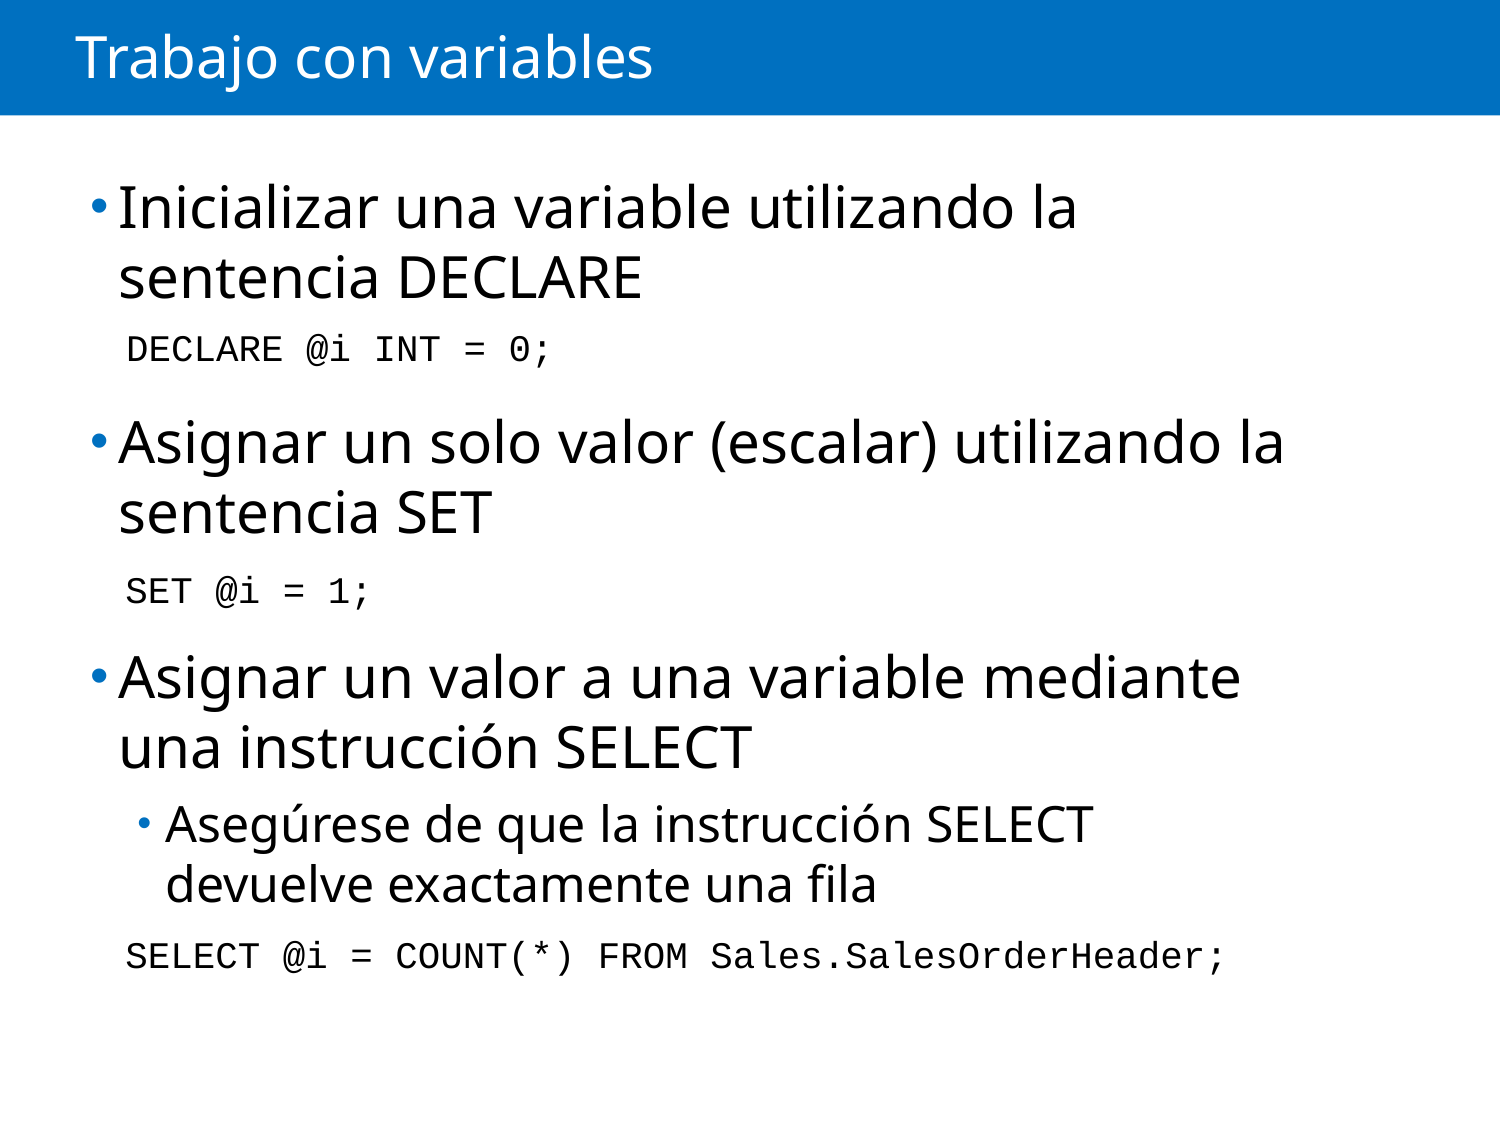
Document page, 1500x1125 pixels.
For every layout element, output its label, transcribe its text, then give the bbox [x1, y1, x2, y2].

title Trabajo con variables [75, 0, 1351, 122]
text_box Inicializar una variable utilizando la sentencia DECLARE Asignar un solo valor (escalar) utilizando la sentencia SET Asignar un valor a una variable mediante una instrucción SELECT Asegúrese de que la instrucción SELECT devuelve exactamente una fila [75, 162, 1347, 883]
text_box SELECT @i = COUNT(*) FROM Sales.SalesOrderHeader; [110, 923, 1417, 984]
text_box DECLARE @i INT = 0; [111, 317, 1418, 377]
text_box SET @i = 1; [110, 558, 1417, 619]
